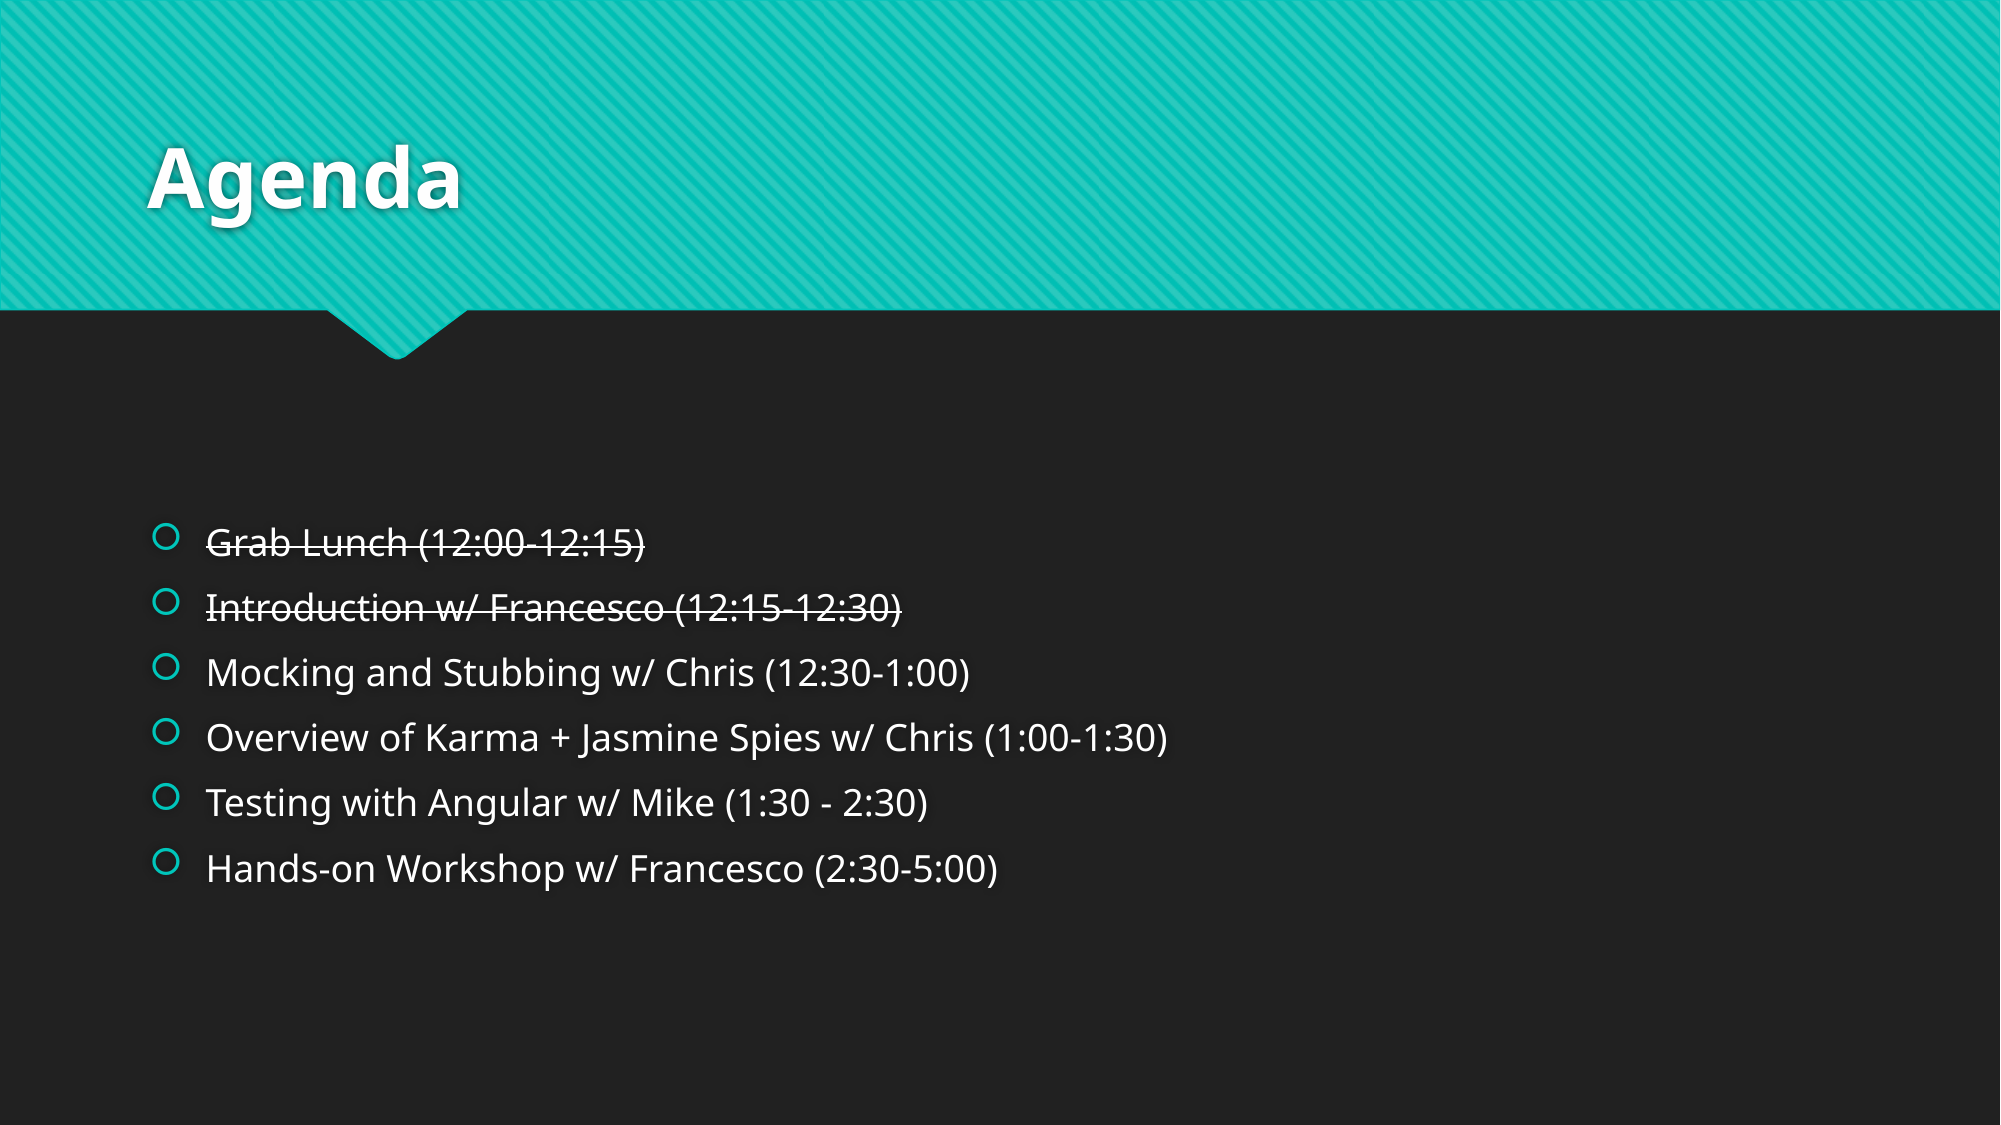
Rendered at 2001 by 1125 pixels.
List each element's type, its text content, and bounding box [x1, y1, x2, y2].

title Agenda [132, 73, 1868, 233]
list Grab Lunch (12:00-12:15) Introduction w/ Francesco (12:15-12:30) Mocking and Stubbing w/ Chris (12:30-1:00) Overview of Karma + Jasmine Spies w/ Chris (1:00-1:30) Testing with Angular w/ Mike (1:30 - 2:30) Hands-on Workshop w/ Francesco (2:30-5:00) [134, 364, 1866, 1110]
